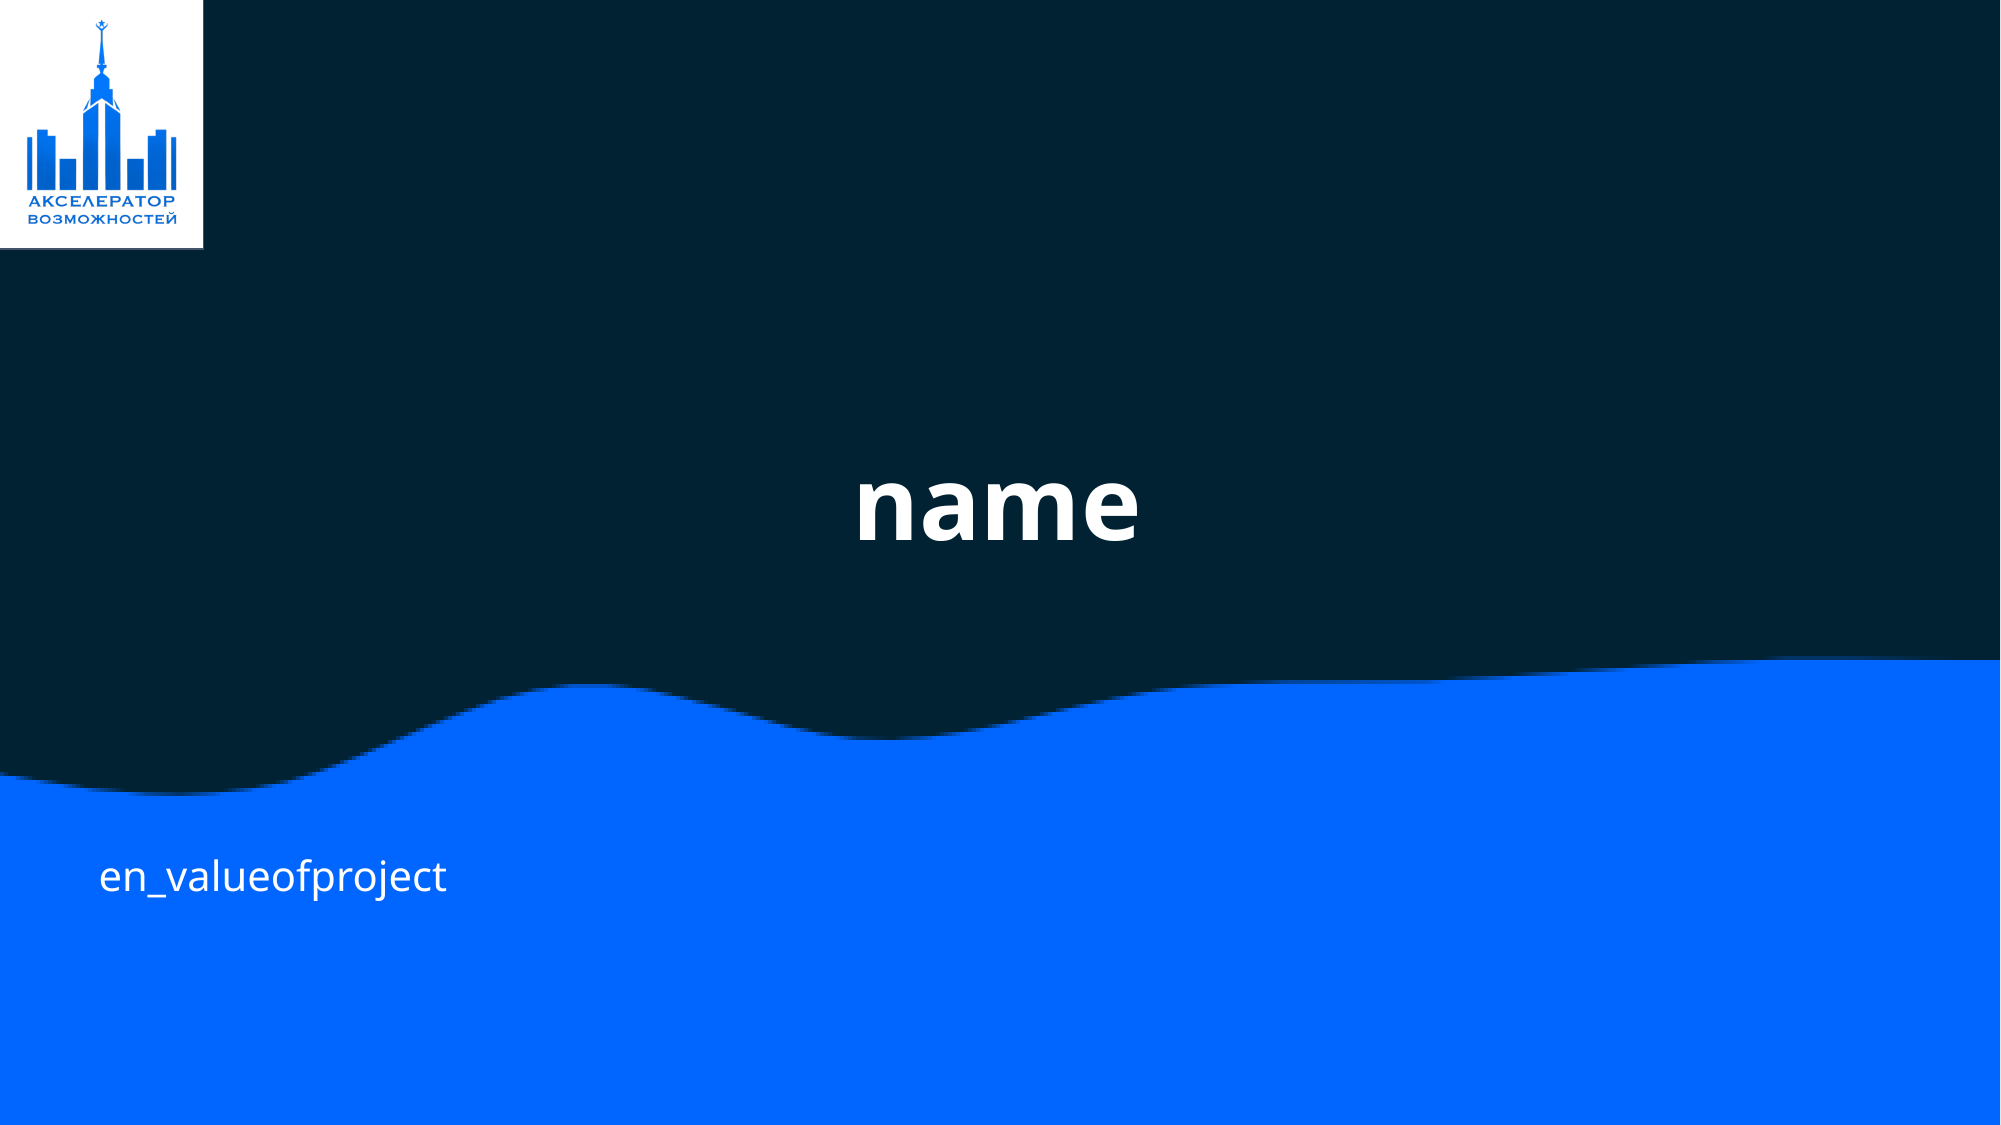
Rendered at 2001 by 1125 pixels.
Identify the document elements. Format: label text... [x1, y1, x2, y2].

text_box en_valueofproject [83, 835, 1924, 1066]
picture [0, 0, 203, 249]
picture [0, 657, 2001, 1125]
text_box name [69, 430, 1924, 569]
